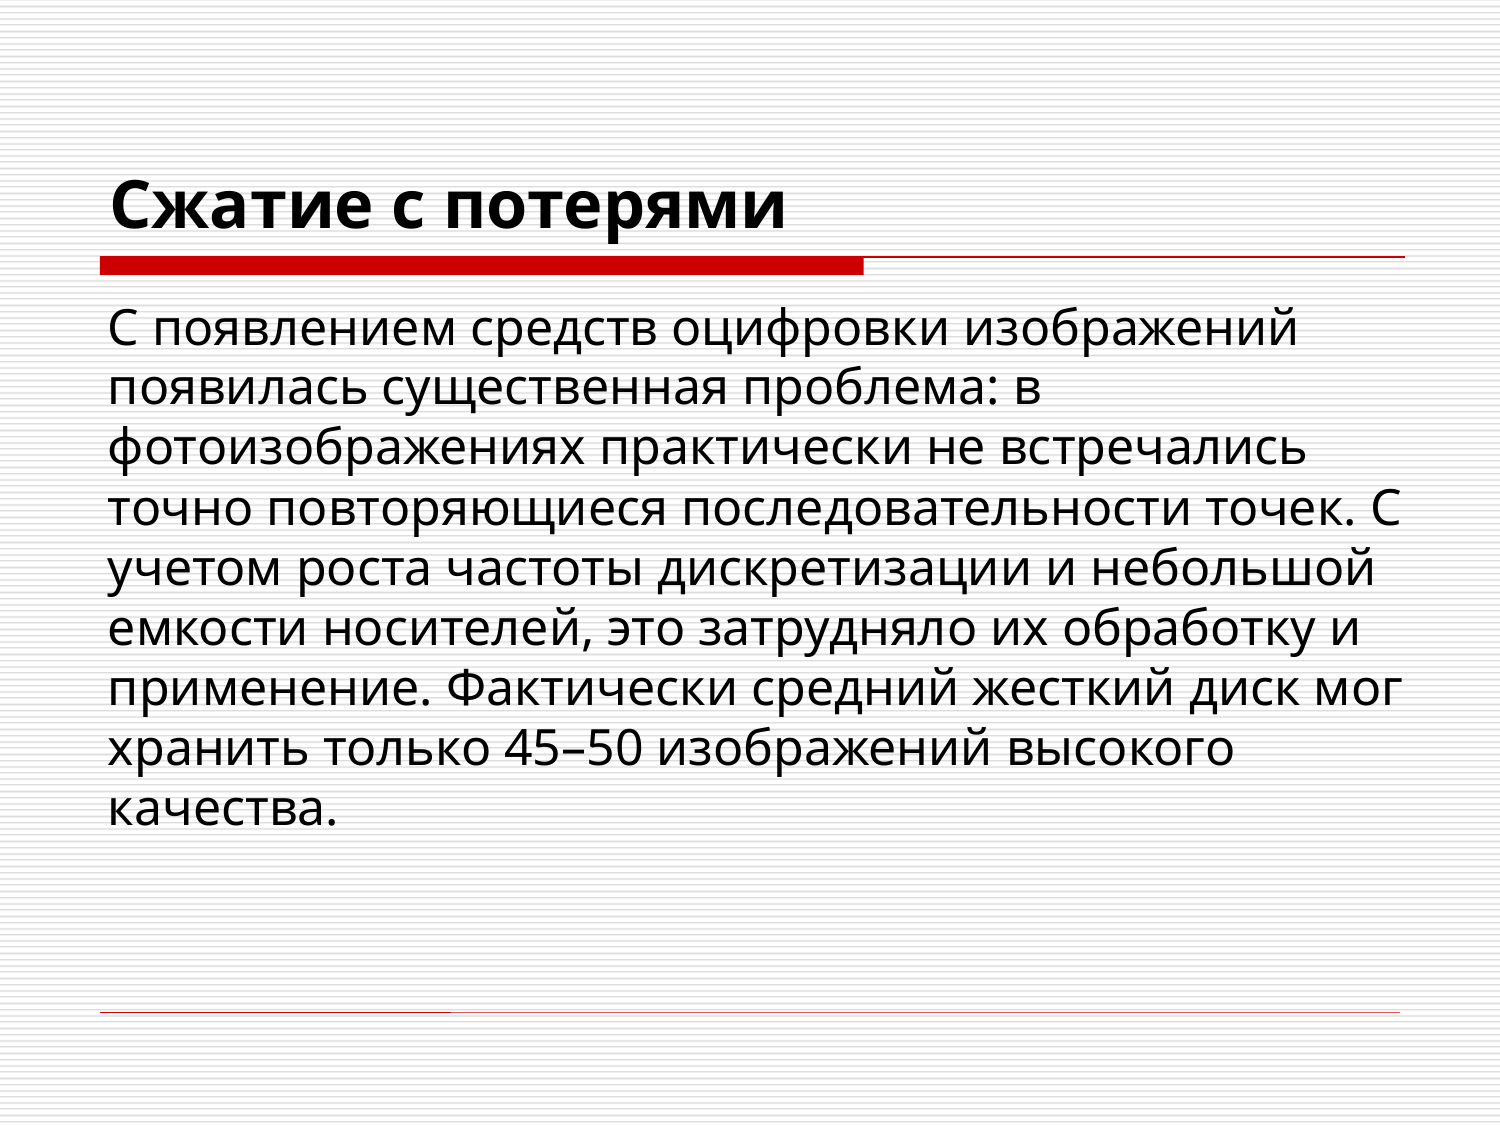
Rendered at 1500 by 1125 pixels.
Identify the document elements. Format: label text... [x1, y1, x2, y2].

picture [0, 0, 1500, 1125]
title Сжатие с потерями [94, 50, 1407, 250]
list С появлением средств оцифровки изображений появилась существенная проблема: в фотоизображениях практически не встречались точно повторяющиеся последовательности точек. С учетом роста частоты дискретизации и небольшой емкости носителей, это затрудняло их обработку и применение. Фактически средний жесткий диск мог хранить только 45–50 изображений высокого качества. [92, 287, 1447, 988]
